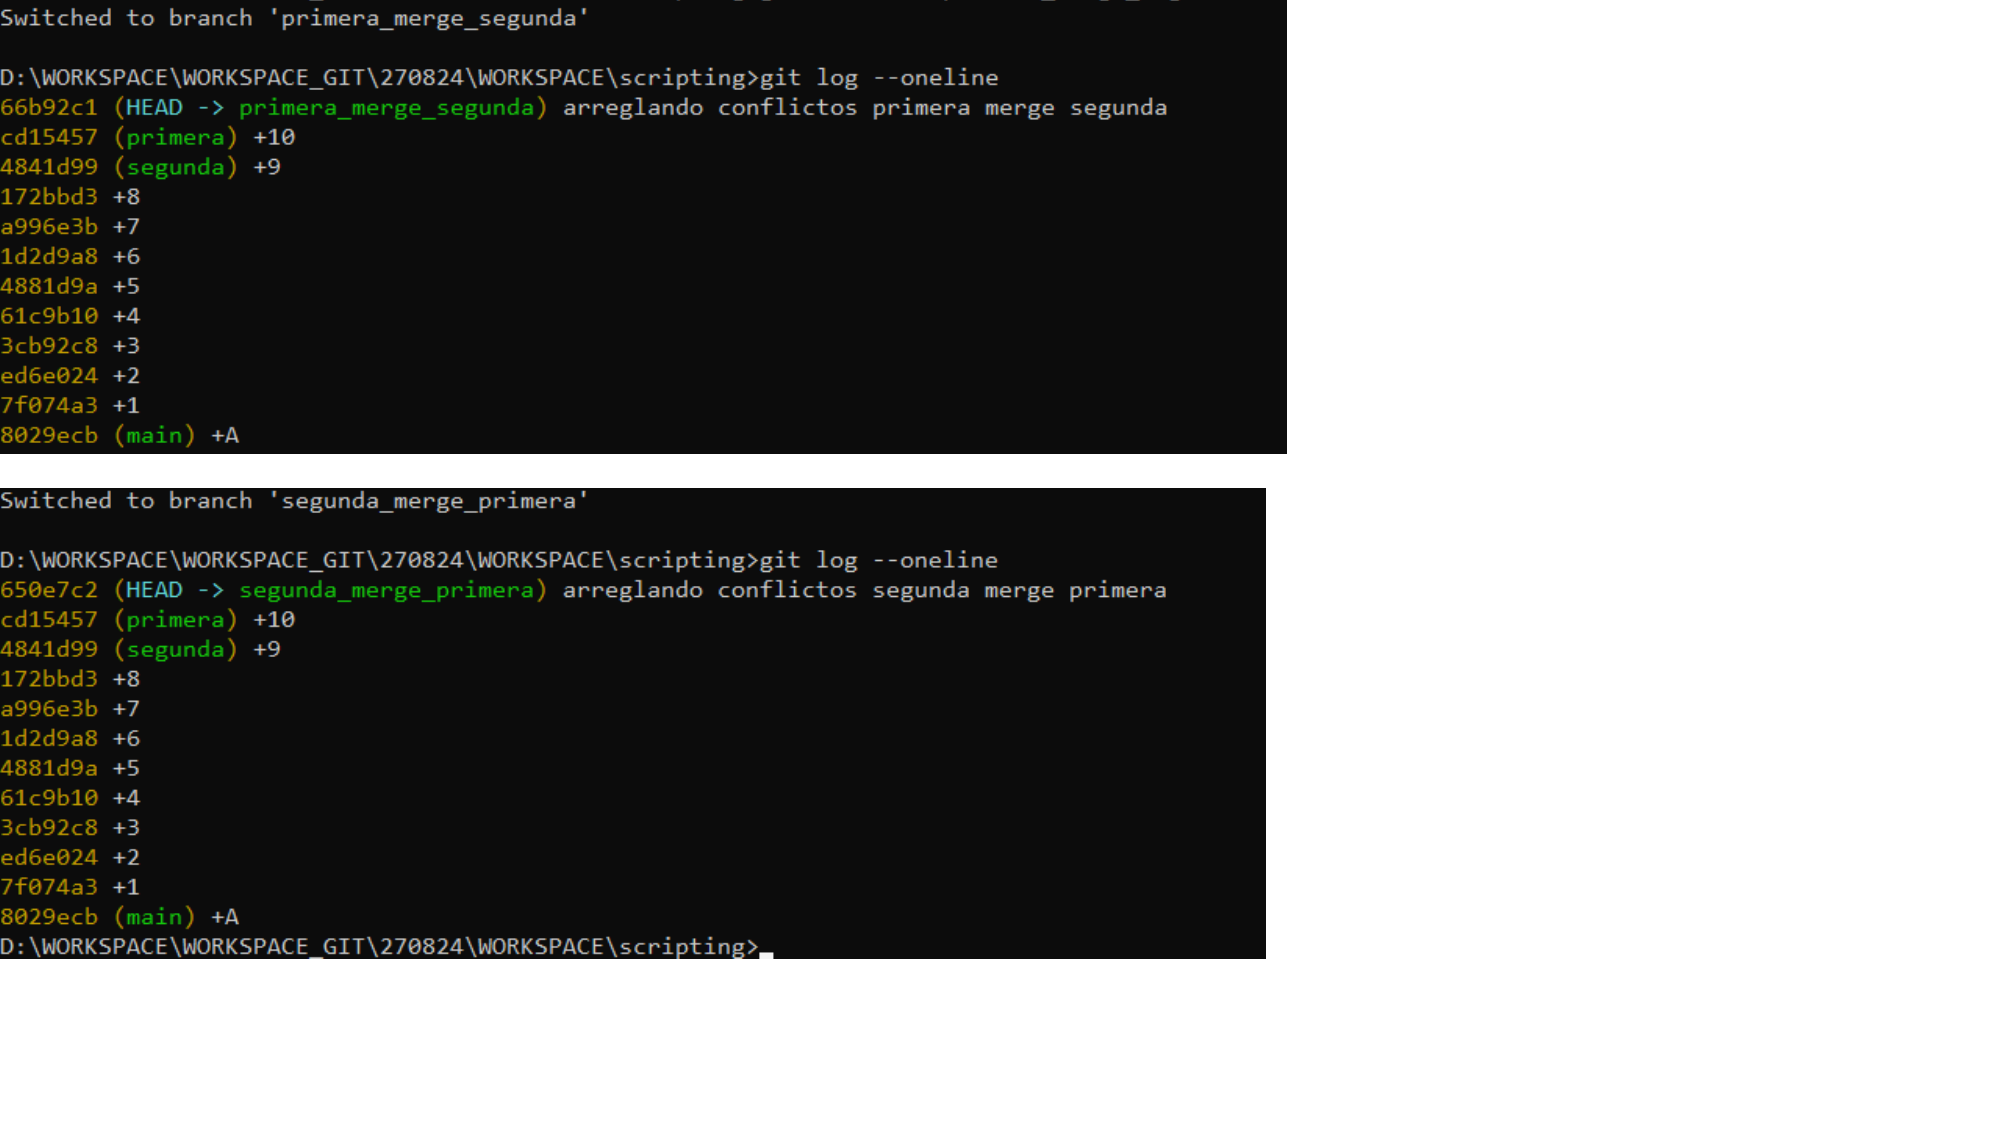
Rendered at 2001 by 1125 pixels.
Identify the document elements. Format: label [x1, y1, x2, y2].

picture [0, 488, 1266, 959]
picture [0, 0, 1287, 454]
